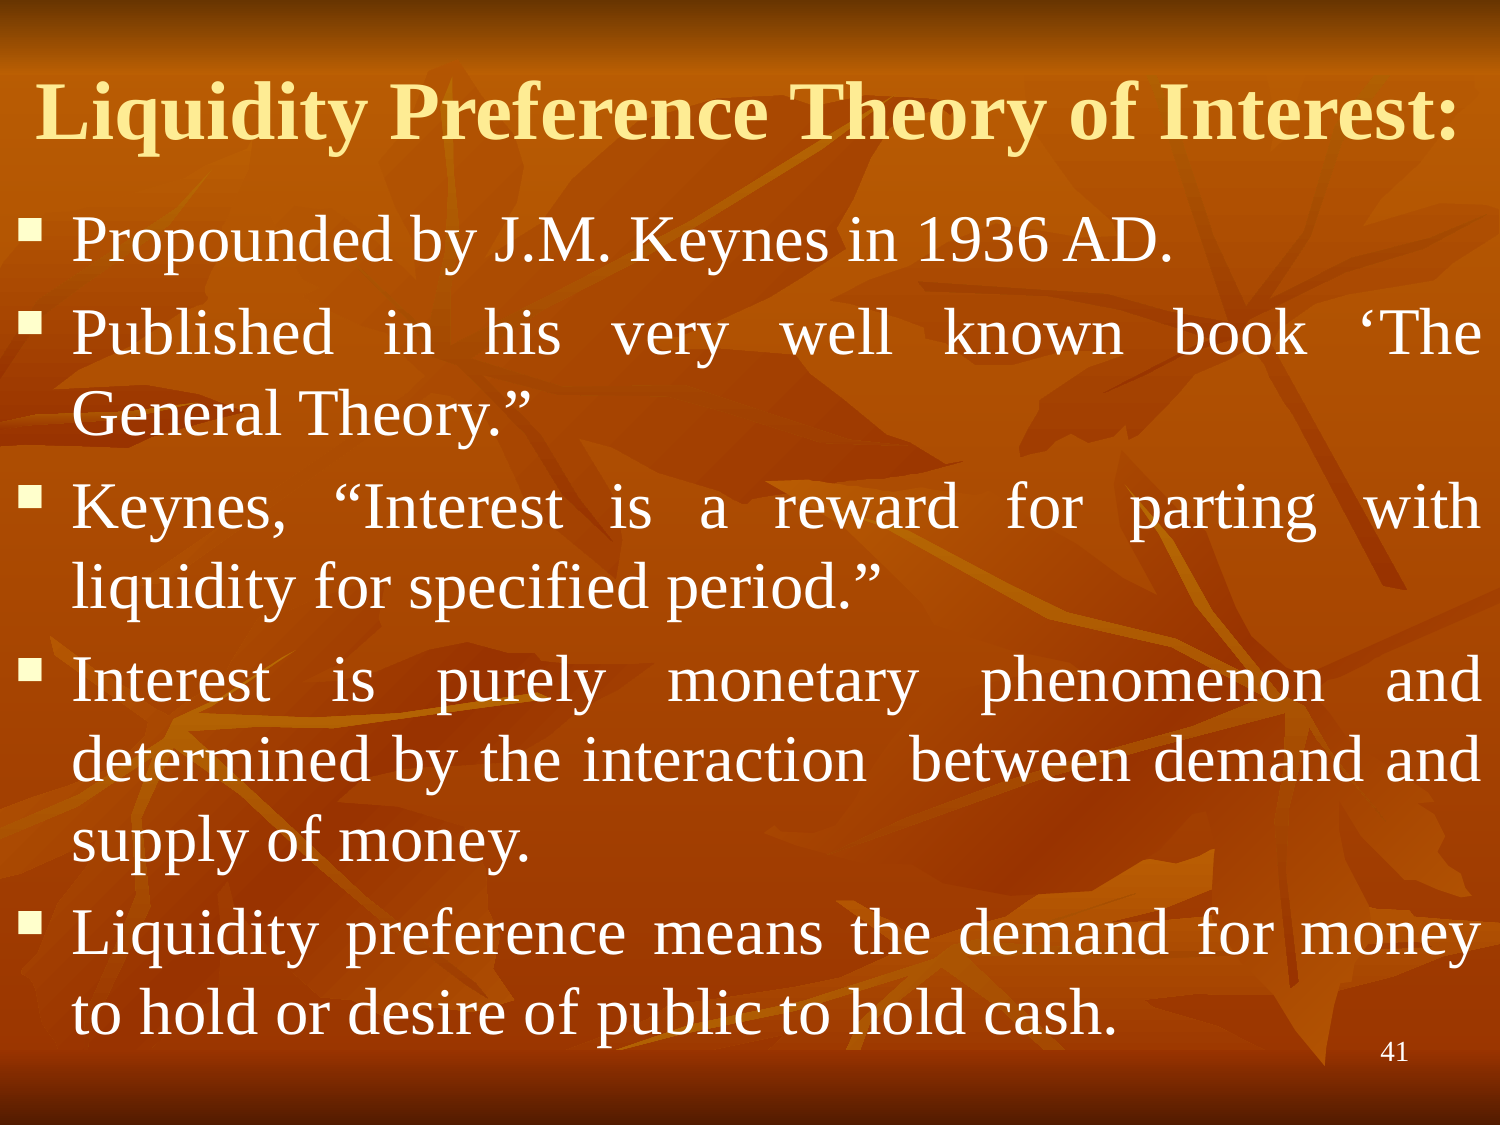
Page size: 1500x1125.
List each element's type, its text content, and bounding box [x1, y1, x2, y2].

slide_number 41 [1074, 1024, 1426, 1101]
title Liquidity Preference Theory of Interest: [0, 12, 1500, 187]
list Propounded by J.M. Keynes in 1936 AD. Published in his very well known book ‘The General Theory.” Keynes, “Interest is a reward for parting with liquidity for specified period.” Interest is purely monetary phenomenon and determined by the interaction between demand and supply of money. Liquidity preference means the demand for money to hold or desire of public to hold cash. [0, 187, 1500, 1125]
